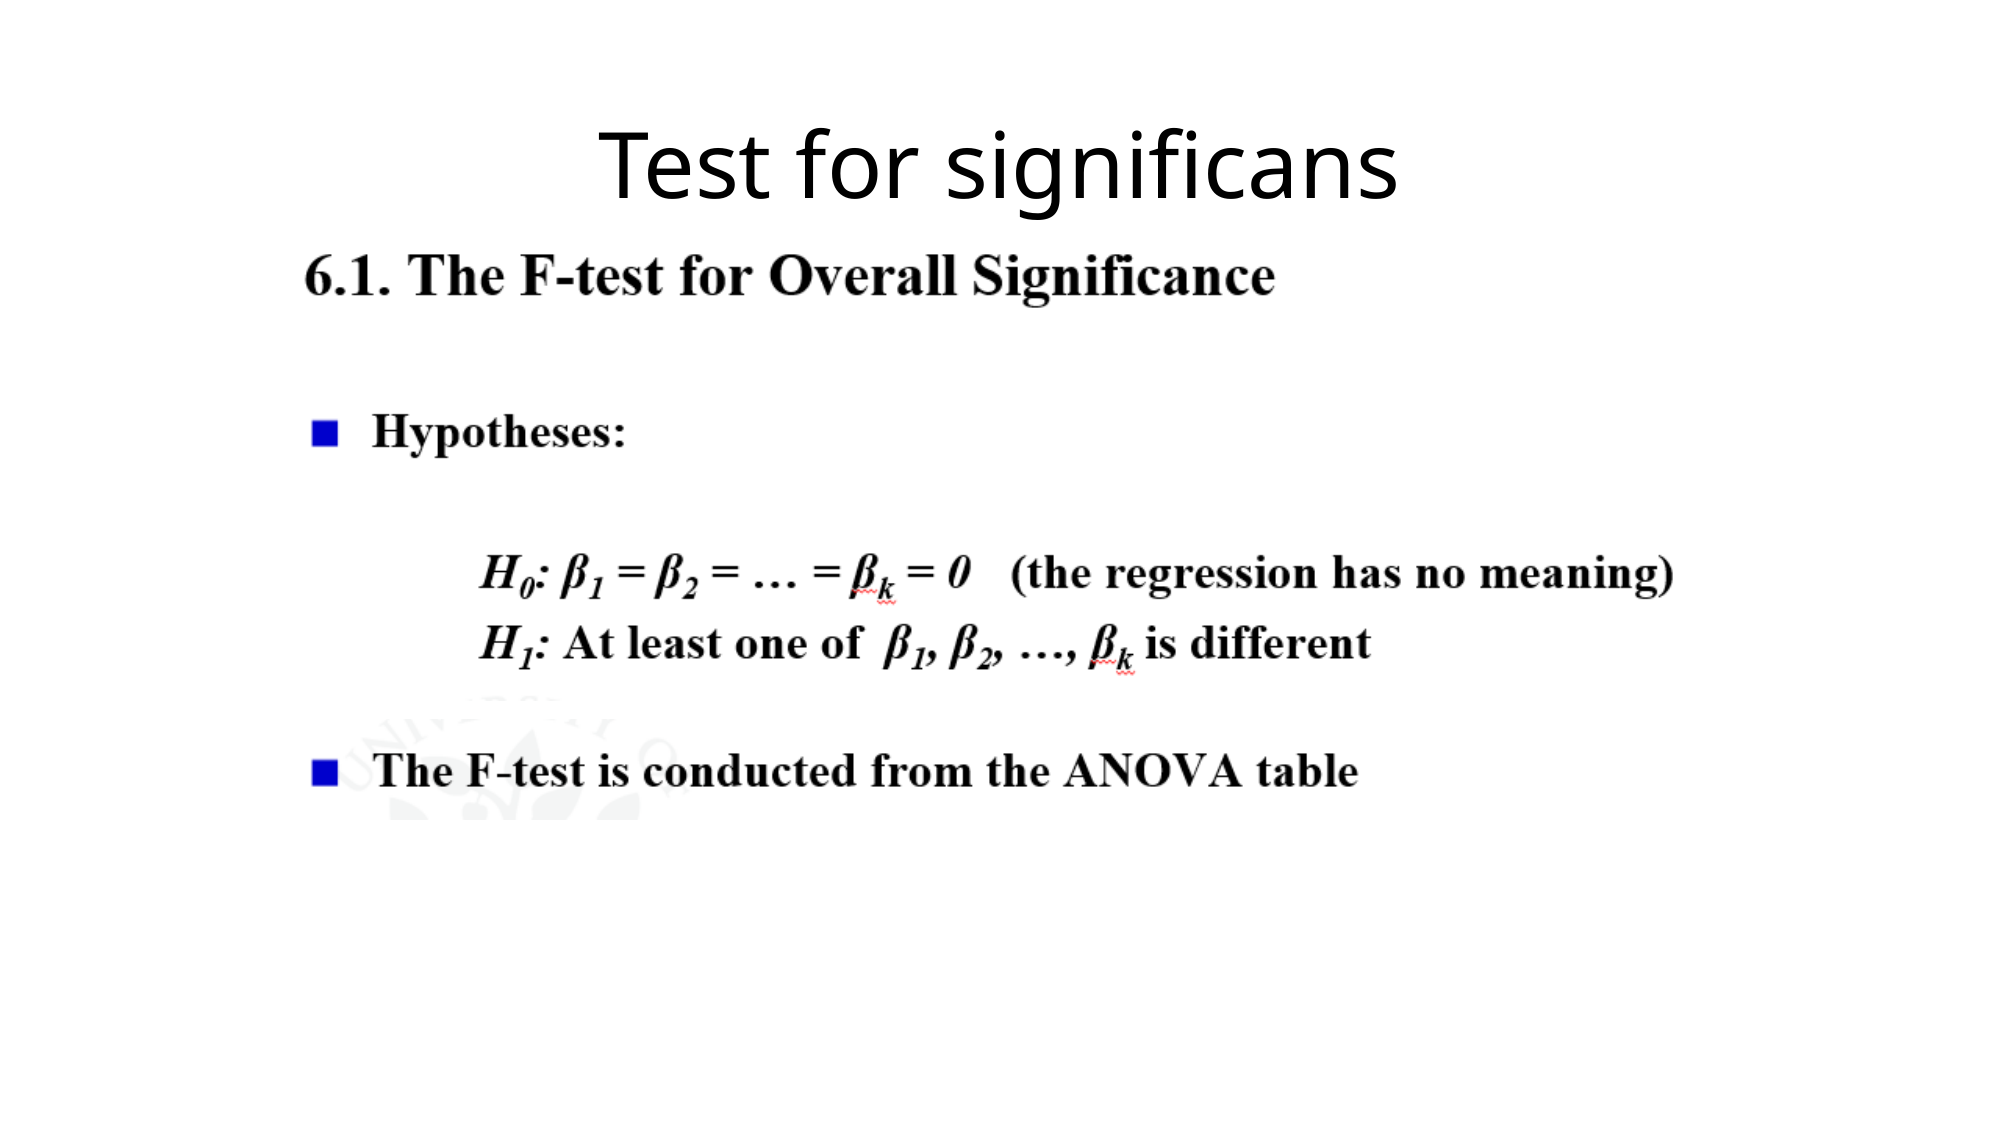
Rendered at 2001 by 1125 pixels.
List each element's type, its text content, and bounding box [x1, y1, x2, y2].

title Test for significans [137, 59, 1863, 278]
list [277, 239, 1723, 701]
picture [277, 719, 1368, 820]
